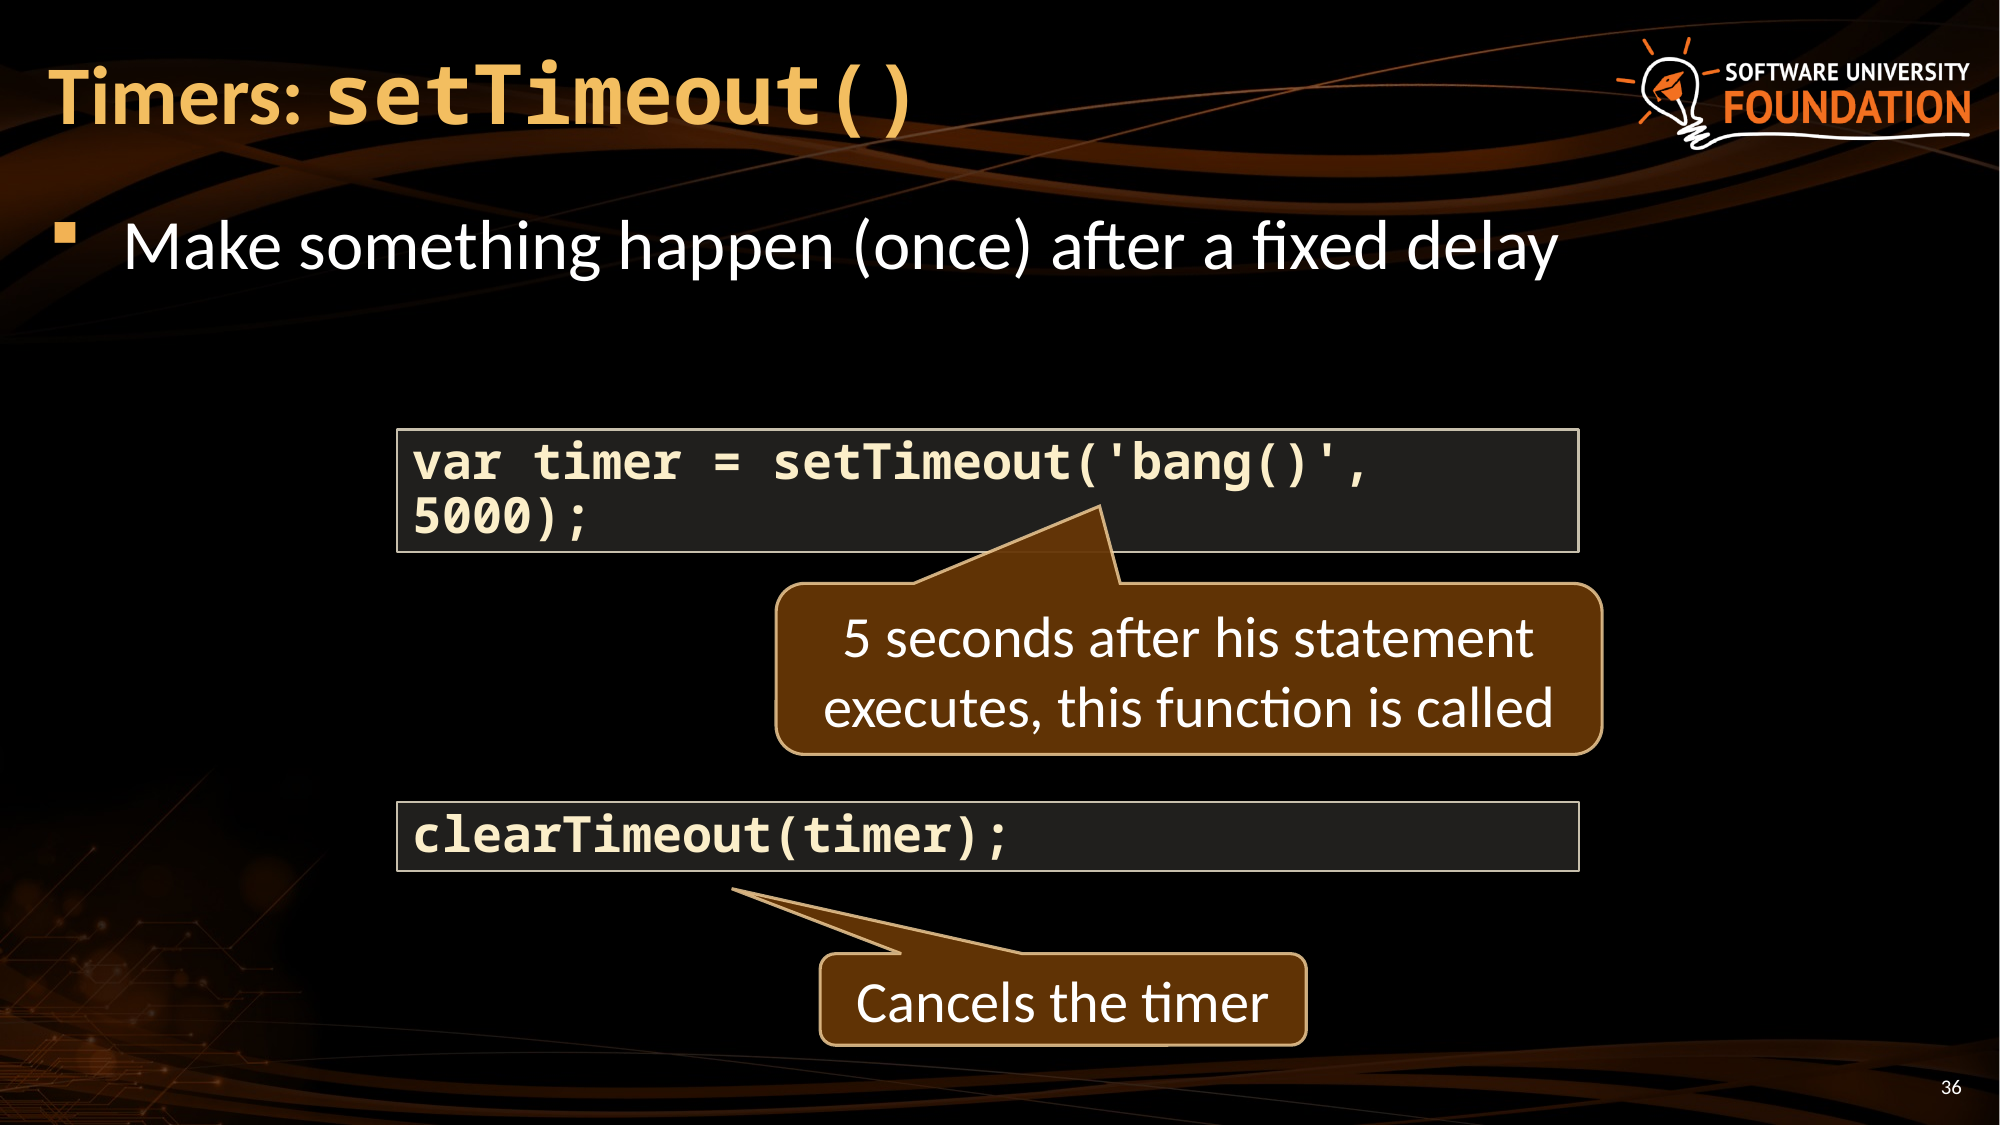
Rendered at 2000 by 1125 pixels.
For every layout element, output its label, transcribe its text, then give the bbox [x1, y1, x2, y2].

title Timers: setTimeout() [30, 6, 1602, 189]
list Make something happen (once) after a fixed delay [31, 188, 1968, 1103]
picture [0, 0, 2000, 1125]
text_box clearTimeout(timer); [397, 801, 1579, 871]
text_box 5 seconds after his statement executes, this function is called [775, 504, 1604, 756]
text_box Cancels the timer [731, 887, 1308, 1047]
text_box var timer = setTimeout('bang()', 5000); [397, 429, 1579, 553]
